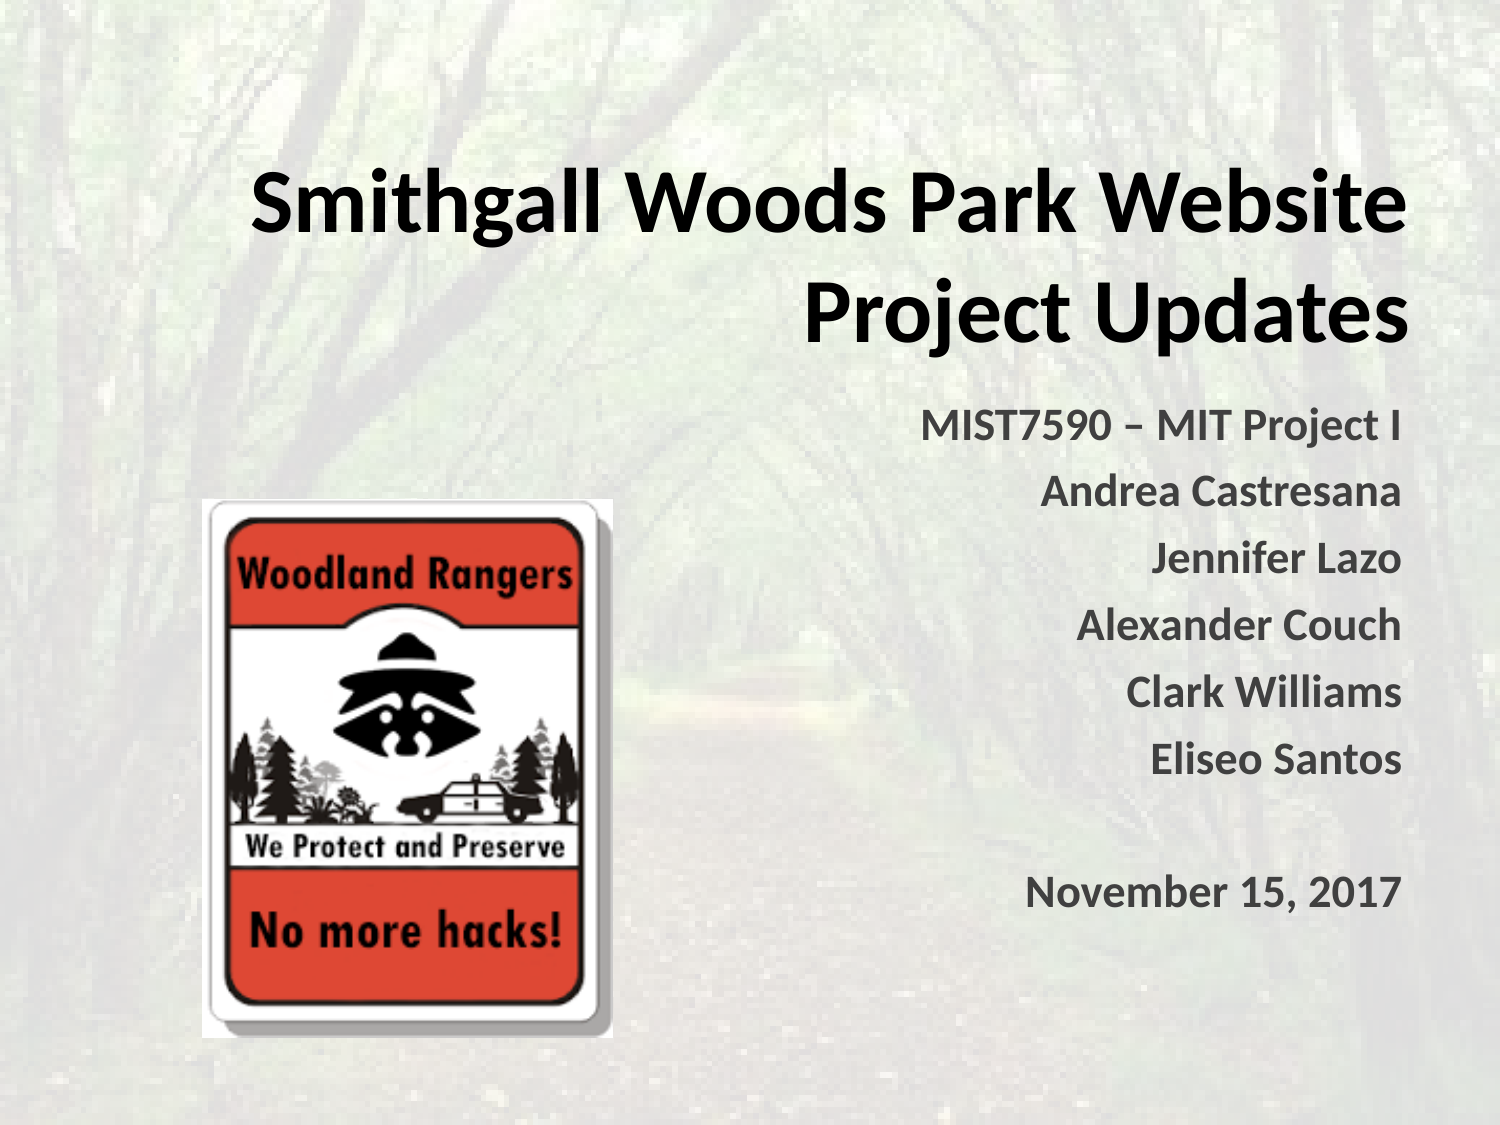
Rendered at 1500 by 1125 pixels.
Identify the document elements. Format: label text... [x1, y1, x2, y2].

picture [202, 925, 613, 1038]
text_box Smithgall Woods Park Website Project Updates [102, 127, 1425, 369]
text_box MIST7590 – MIT Project I Andrea Castresana Jennifer Lazo Alexander Couch Clark Williams Eliseo Santos November 15, 2017 [99, 375, 1423, 925]
